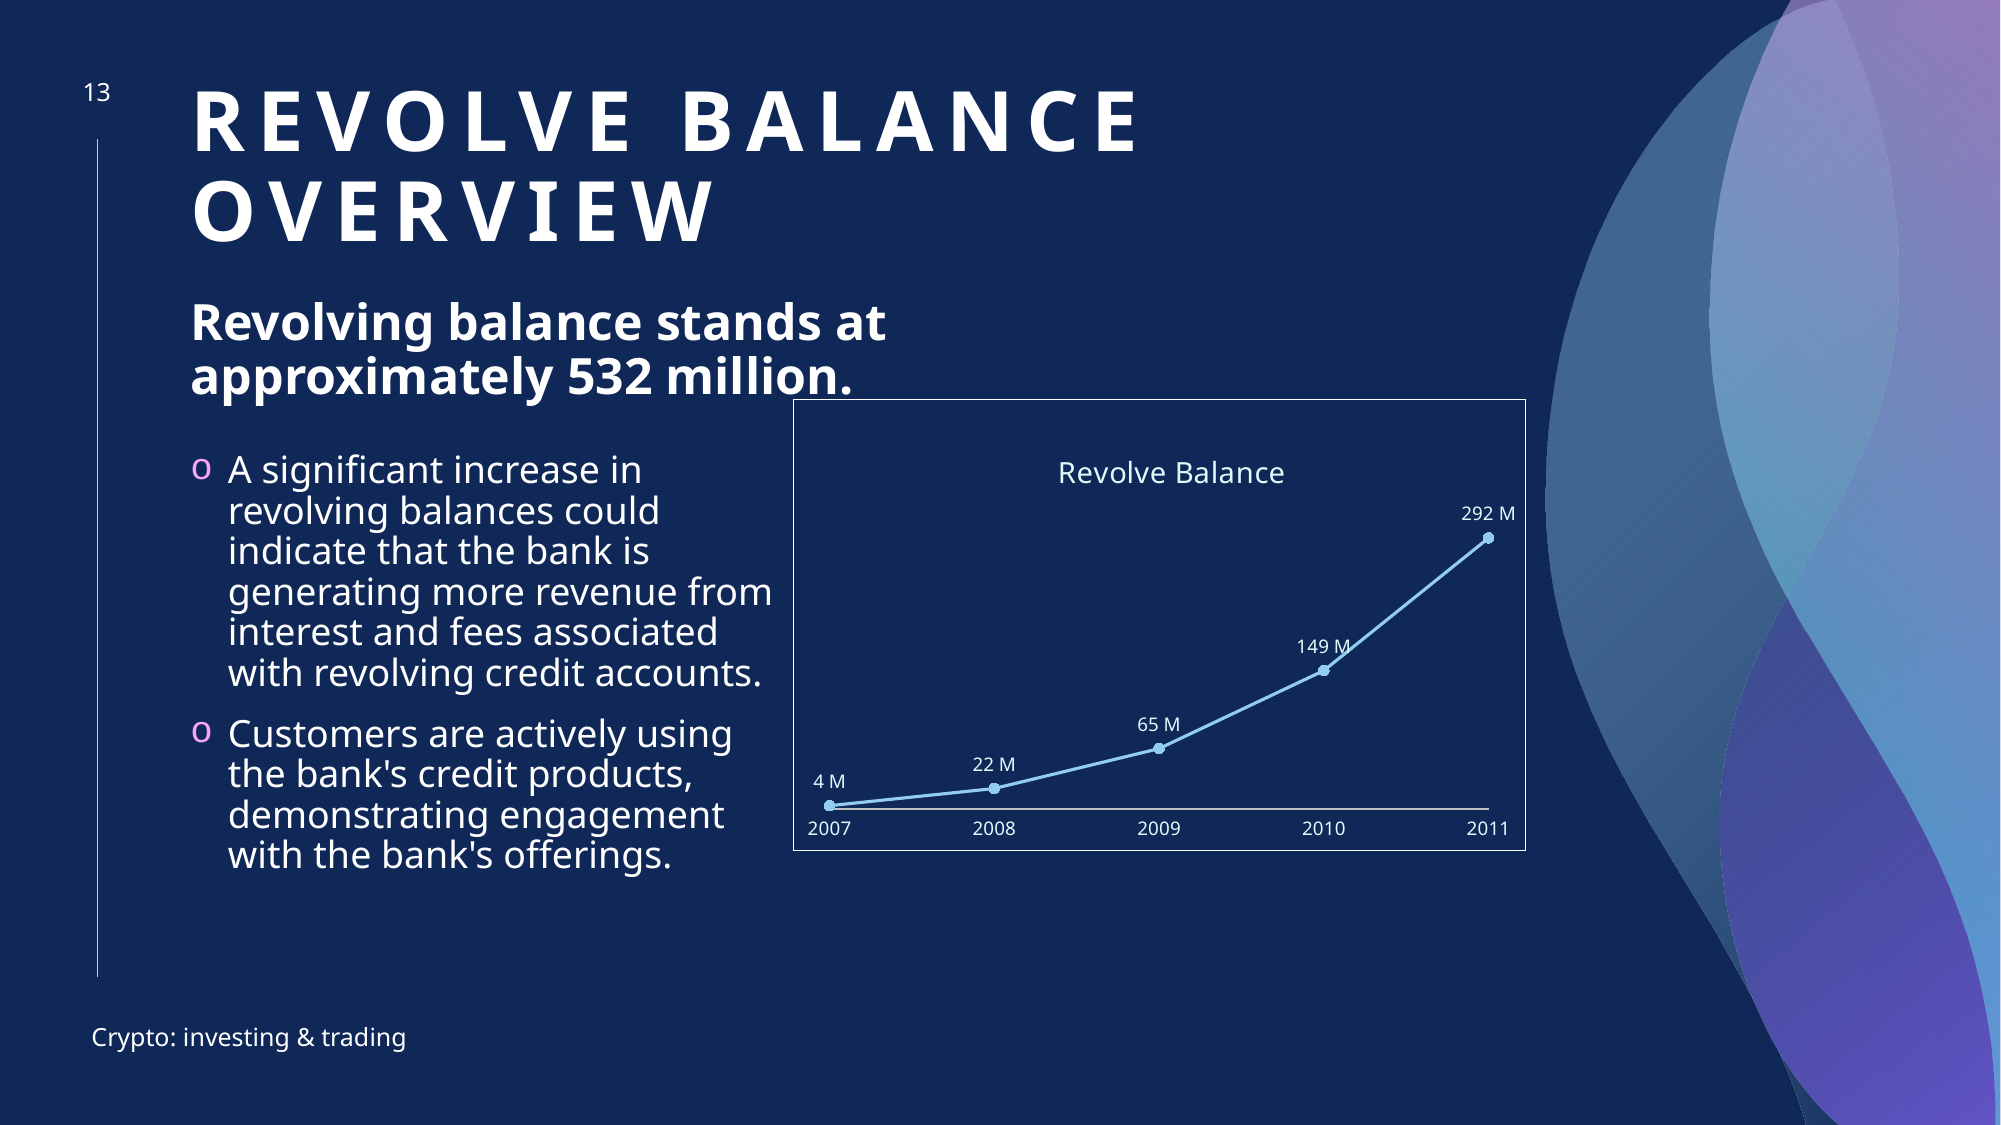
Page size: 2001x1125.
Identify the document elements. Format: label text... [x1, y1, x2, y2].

footer Crypto: investing & trading [76, 1015, 459, 1061]
list Revolving balance stands at approximately 532 million. [175, 289, 1110, 400]
list A significant increase in revolving balances could indicate that the bank is generating more revenue from interest and fees associated with revolving credit accounts. Customers are actively using the bank's credit products, demonstrating engagement with the bank's offerings. [175, 443, 810, 930]
slide_number 13 [53, 67, 140, 119]
title Revolve Balance Overview [175, 152, 1632, 268]
chart [792, 399, 1526, 851]
